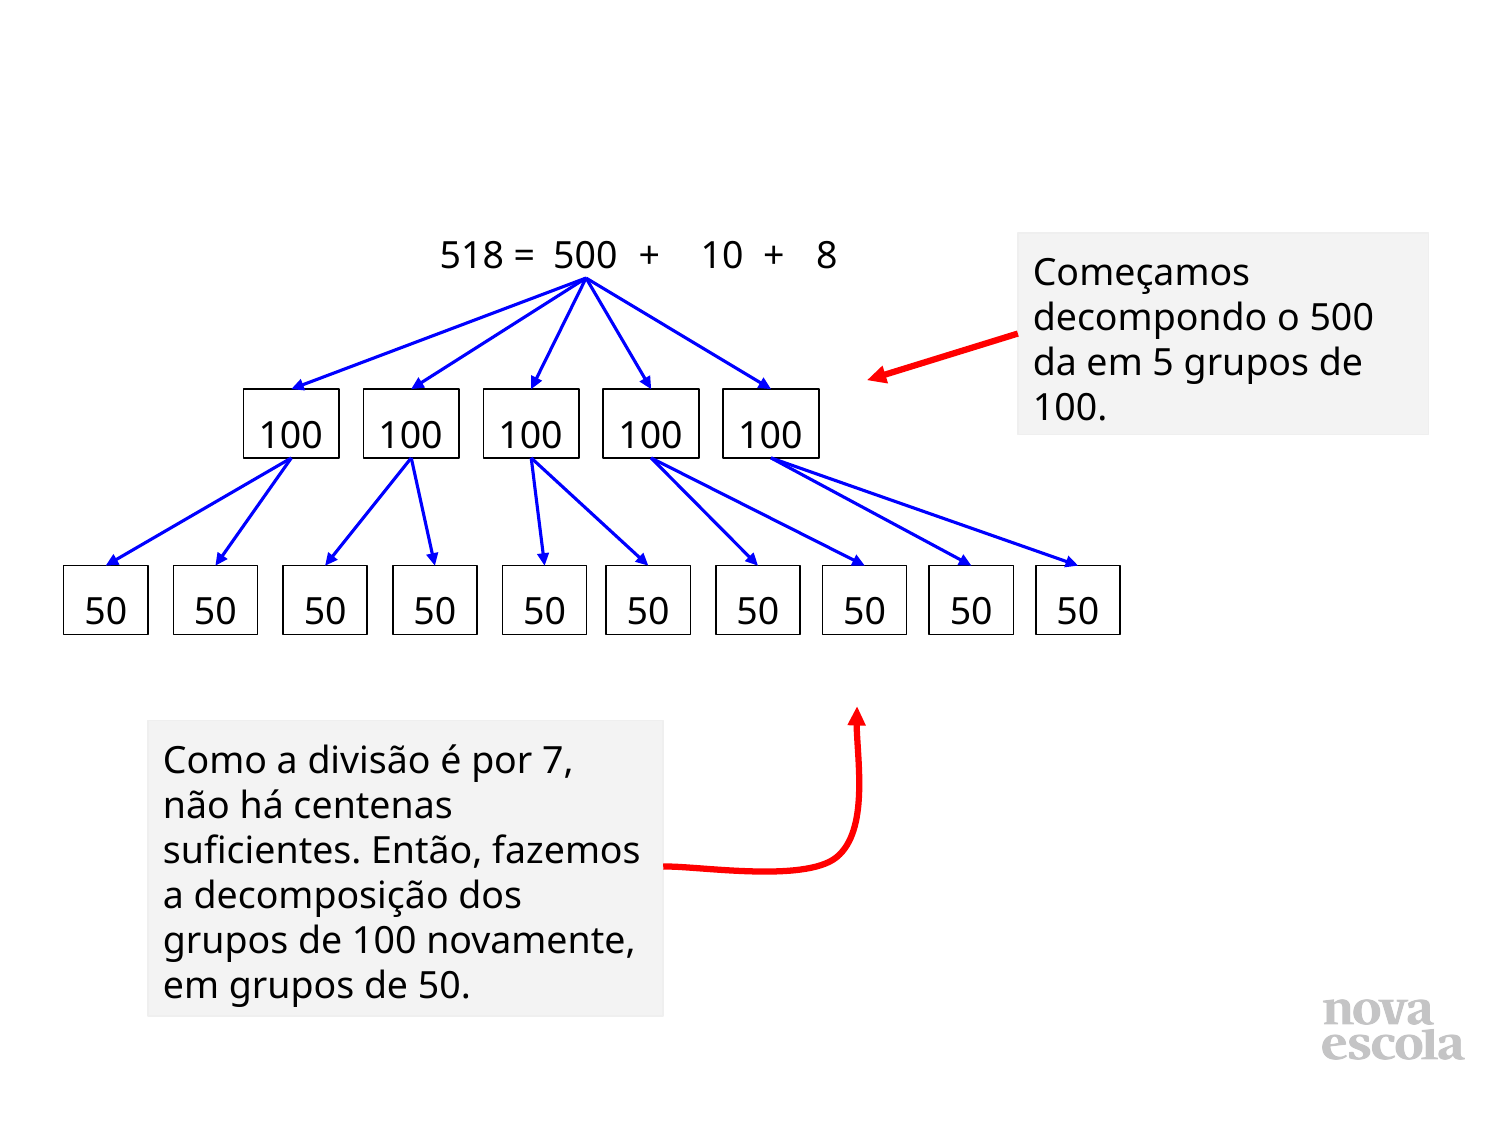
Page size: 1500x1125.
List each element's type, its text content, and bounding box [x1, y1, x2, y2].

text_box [324, 457, 409, 566]
text_box Como a divisão é por 7, não há centenas suficientes. Então, fazemos a decomposição dos grupos de 100 novamente, em grupos de 50. [147, 720, 664, 1016]
text_box 50 [715, 574, 800, 635]
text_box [770, 457, 1079, 566]
text_box 50 [822, 575, 907, 635]
text_box 8 [801, 209, 917, 279]
text_box 50 [606, 574, 691, 635]
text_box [650, 457, 768, 566]
text_box 100 [483, 400, 579, 458]
text_box 100 [603, 399, 699, 456]
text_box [411, 277, 529, 390]
text_box 50 [1035, 565, 1121, 635]
text_box 100 [243, 389, 340, 458]
text_box 100 [723, 389, 819, 456]
text_box 50 [63, 565, 148, 635]
text_box 50 [173, 574, 258, 635]
text_box 50 [929, 574, 1014, 635]
text_box [663, 706, 863, 872]
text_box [105, 457, 214, 566]
text_box 50 [283, 565, 368, 635]
text_box 10 + [685, 209, 801, 279]
text_box 50 [392, 565, 477, 635]
text_box Começamos decompondo o 500 da em 5 grupos de 100. [1017, 232, 1429, 435]
text_box 50 [502, 565, 587, 635]
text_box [867, 333, 1018, 381]
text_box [215, 457, 292, 566]
text_box 500 [538, 209, 623, 275]
text_box 518 = [424, 209, 538, 275]
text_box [530, 457, 648, 566]
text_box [530, 277, 583, 390]
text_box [410, 457, 436, 566]
text_box 100 [363, 399, 460, 458]
text_box + [623, 209, 679, 276]
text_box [585, 277, 772, 390]
picture [1322, 999, 1465, 1060]
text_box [291, 277, 409, 390]
